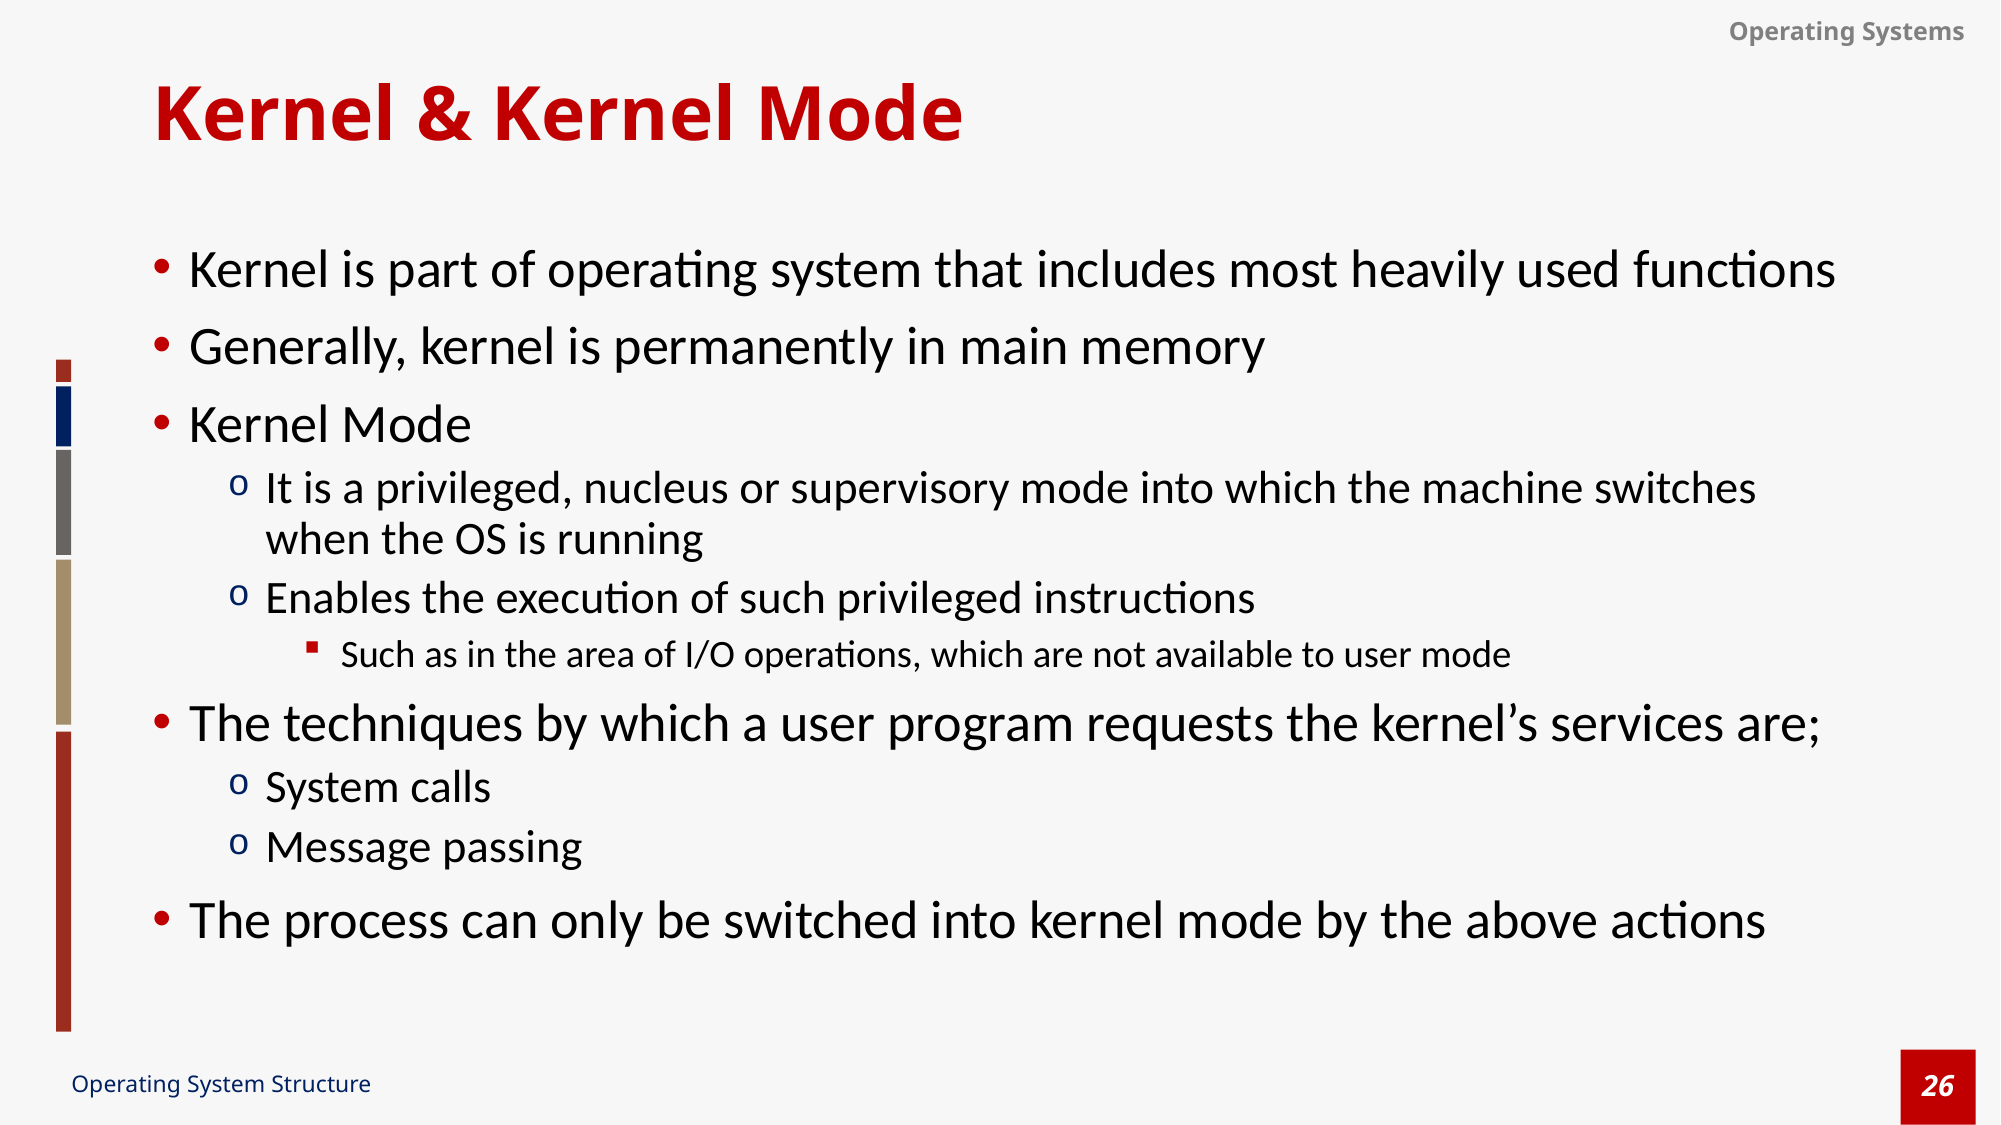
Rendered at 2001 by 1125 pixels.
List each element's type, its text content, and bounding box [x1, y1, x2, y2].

list Kernel is part of operating system that includes most heavily used functions Generally, kernel is permanently in main memory Kernel Mode It is a privileged, nucleus or supervisory mode into which the machine switches when the OS is running Enables the execution of such privileged instructions Such as in the area of I/O operations, which are not available to user mode The techniques by which a user program requests the kernel’s services are; System calls Message passing The process can only be switched into kernel mode by the above actions [137, 232, 1863, 1043]
title Kernel & Kernel Mode [137, 7, 1863, 226]
